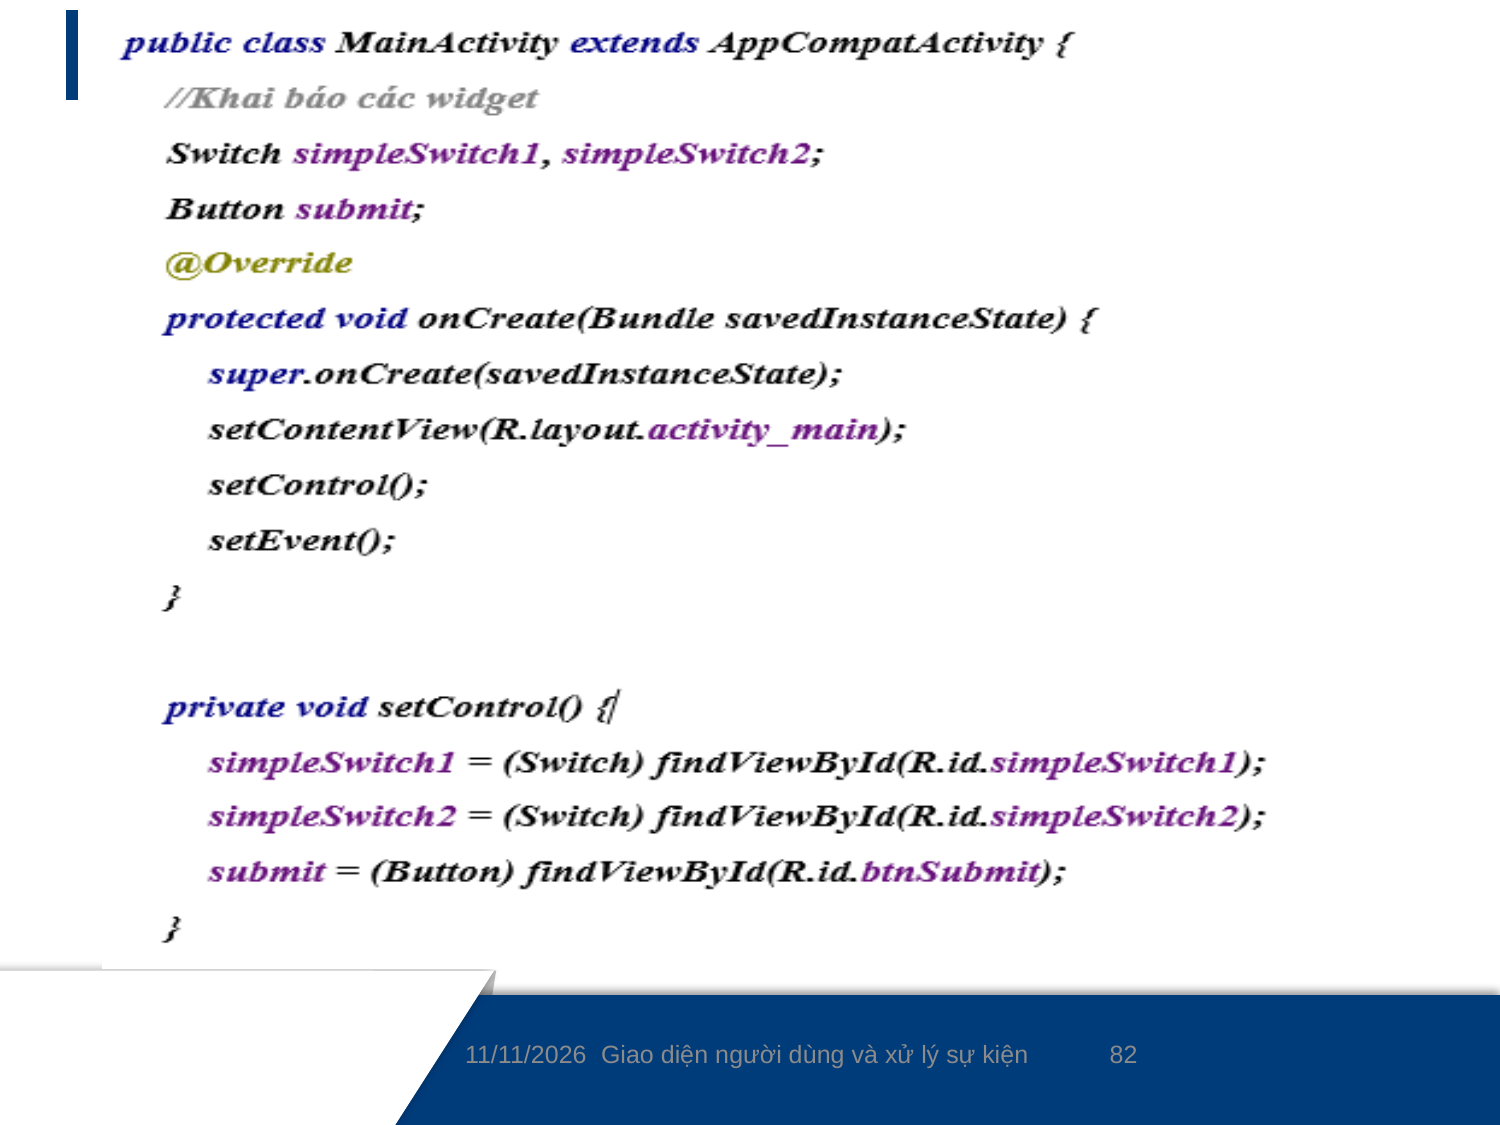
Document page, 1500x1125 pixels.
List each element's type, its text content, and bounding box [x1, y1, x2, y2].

footer Giao diện người dùng và xử lý sự kiện [561, 1023, 815, 1084]
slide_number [450, 1023, 561, 1084]
slide_number 82 [815, 1023, 1153, 1084]
picture [102, 14, 1288, 969]
